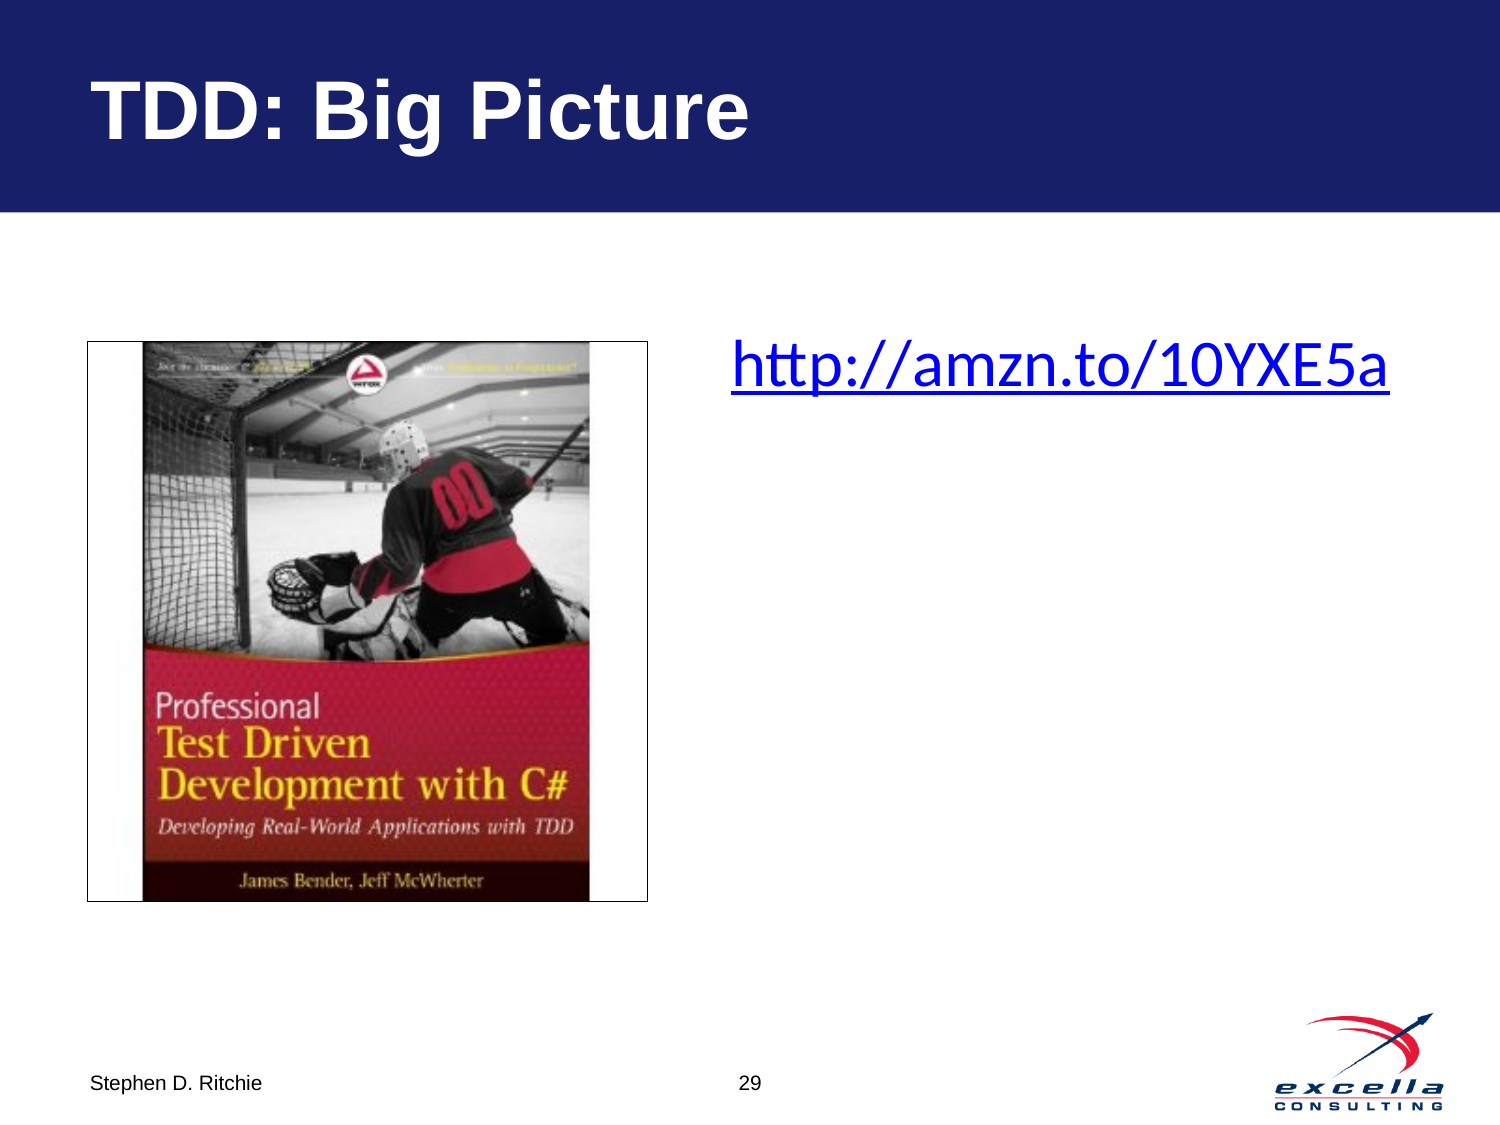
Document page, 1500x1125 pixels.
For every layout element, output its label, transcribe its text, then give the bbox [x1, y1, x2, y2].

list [87, 341, 648, 902]
picture [1270, 1009, 1450, 1115]
title TDD: Big Picture [75, 12, 1425, 200]
footer 29 [512, 1062, 988, 1103]
text_box http://amzn.to/10YXE5a [716, 312, 1406, 408]
